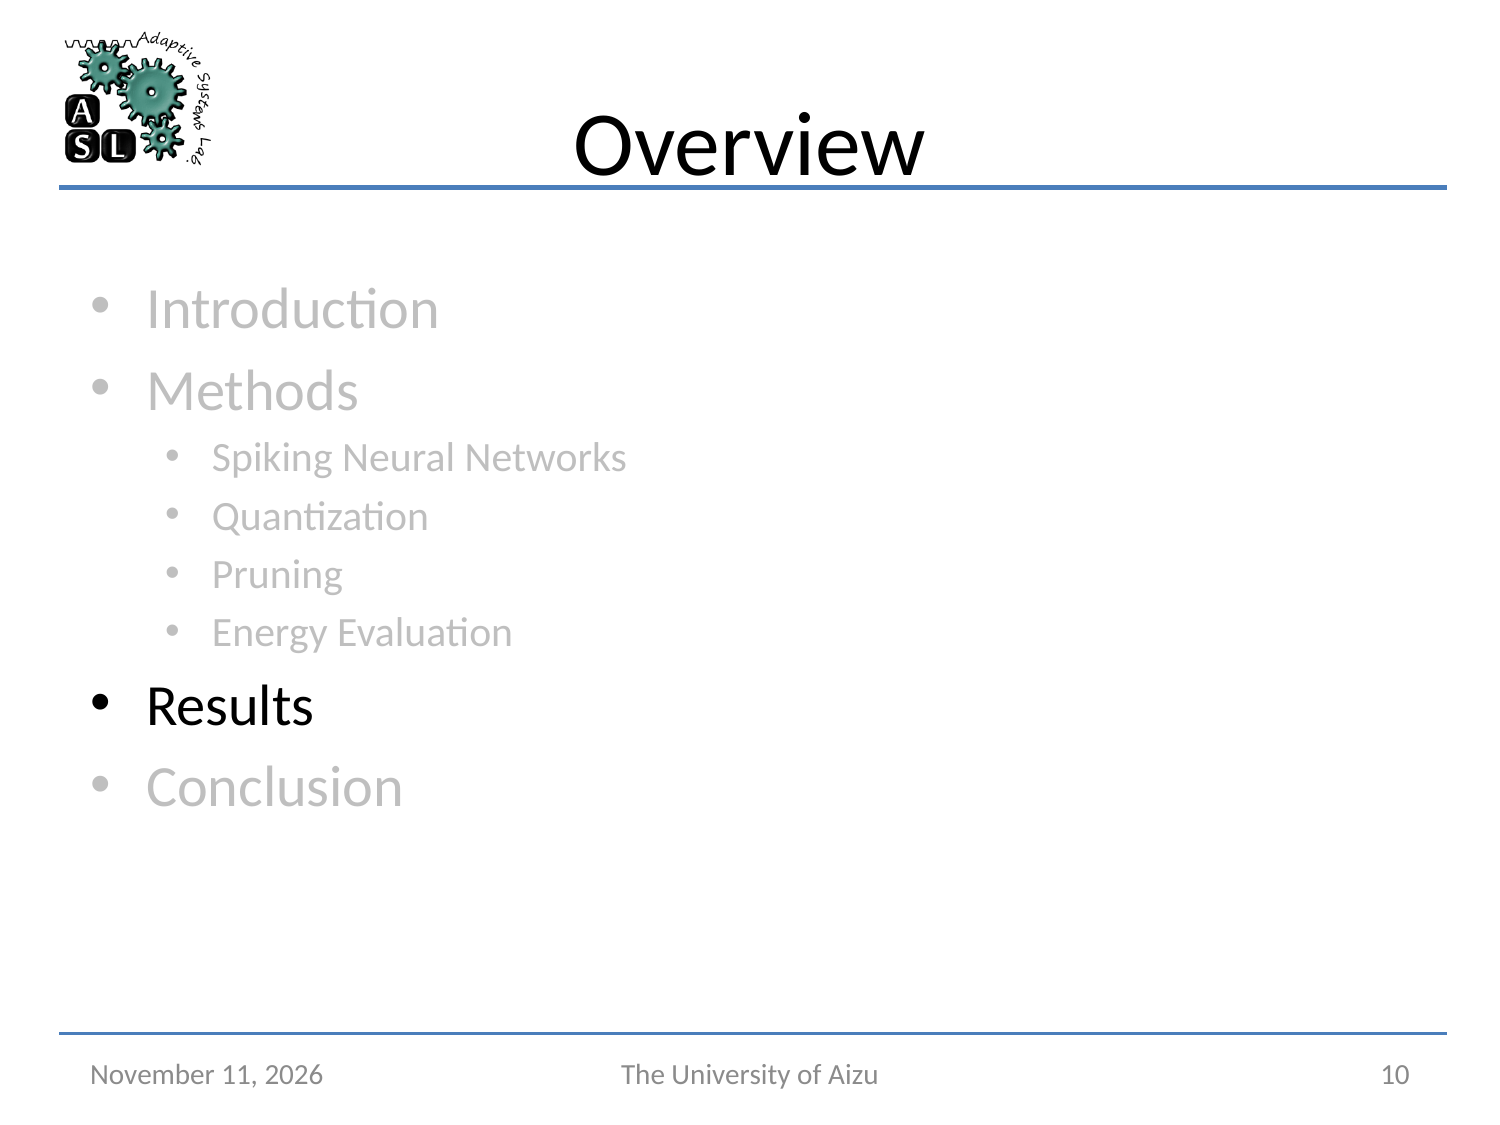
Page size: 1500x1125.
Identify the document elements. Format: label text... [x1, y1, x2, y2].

title Overview [75, 45, 1425, 233]
slide_number 10 [1074, 1042, 1425, 1103]
footer The University of Aizu [512, 1042, 988, 1103]
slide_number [75, 1042, 425, 1103]
list Introduction Methods Spiking Neural Networks Quantization Pruning Energy Evaluation Results Conclusion [75, 262, 1425, 1005]
picture [58, 30, 211, 169]
